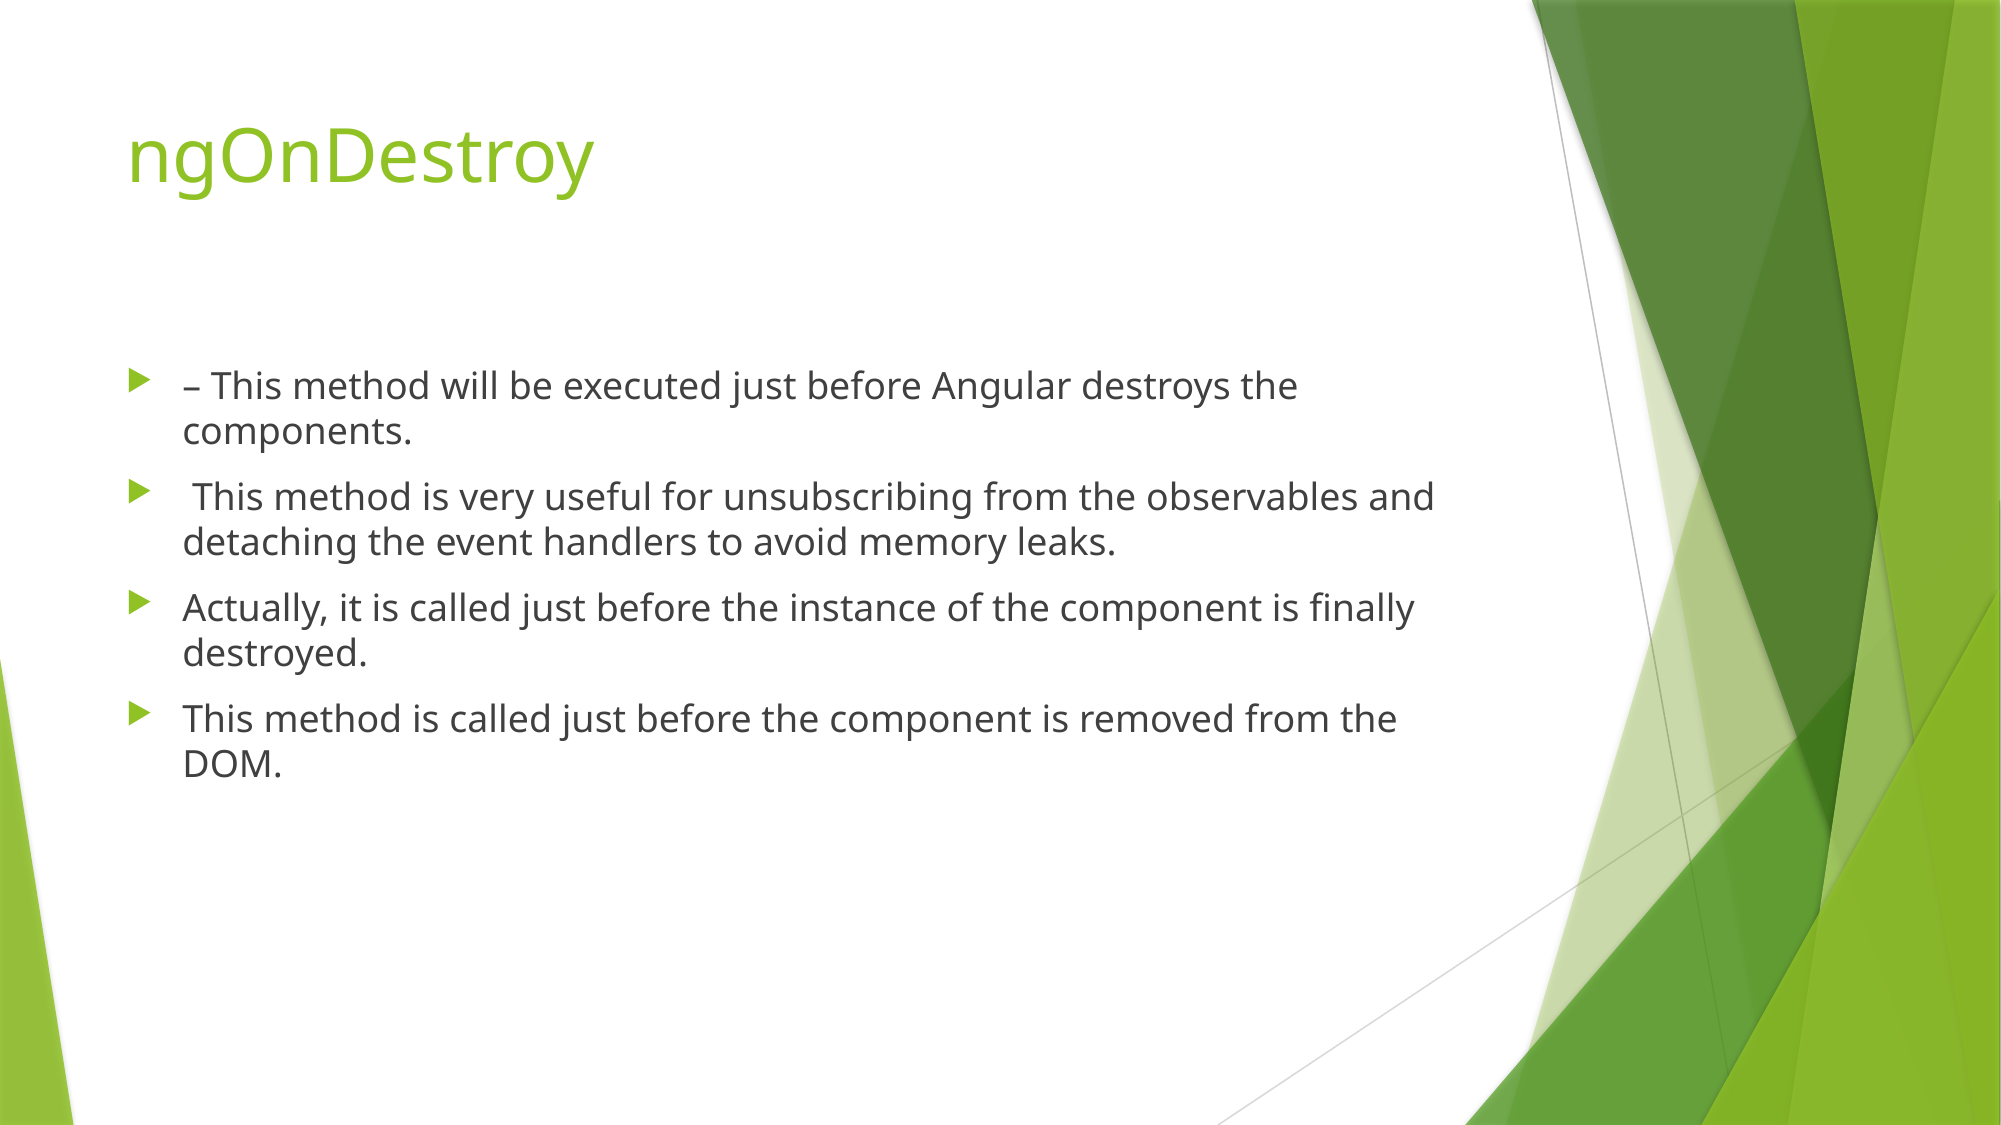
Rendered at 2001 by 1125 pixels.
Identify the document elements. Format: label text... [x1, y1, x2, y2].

list – This method will be executed just before Angular destroys the components. This method is very useful for unsubscribing from the observables and detaching the event handlers to avoid memory leaks. Actually, it is called just before the instance of the component is finally destroyed. This method is called just before the component is removed from the DOM. [111, 354, 1522, 992]
title ngOnDestroy [111, 99, 1522, 317]
